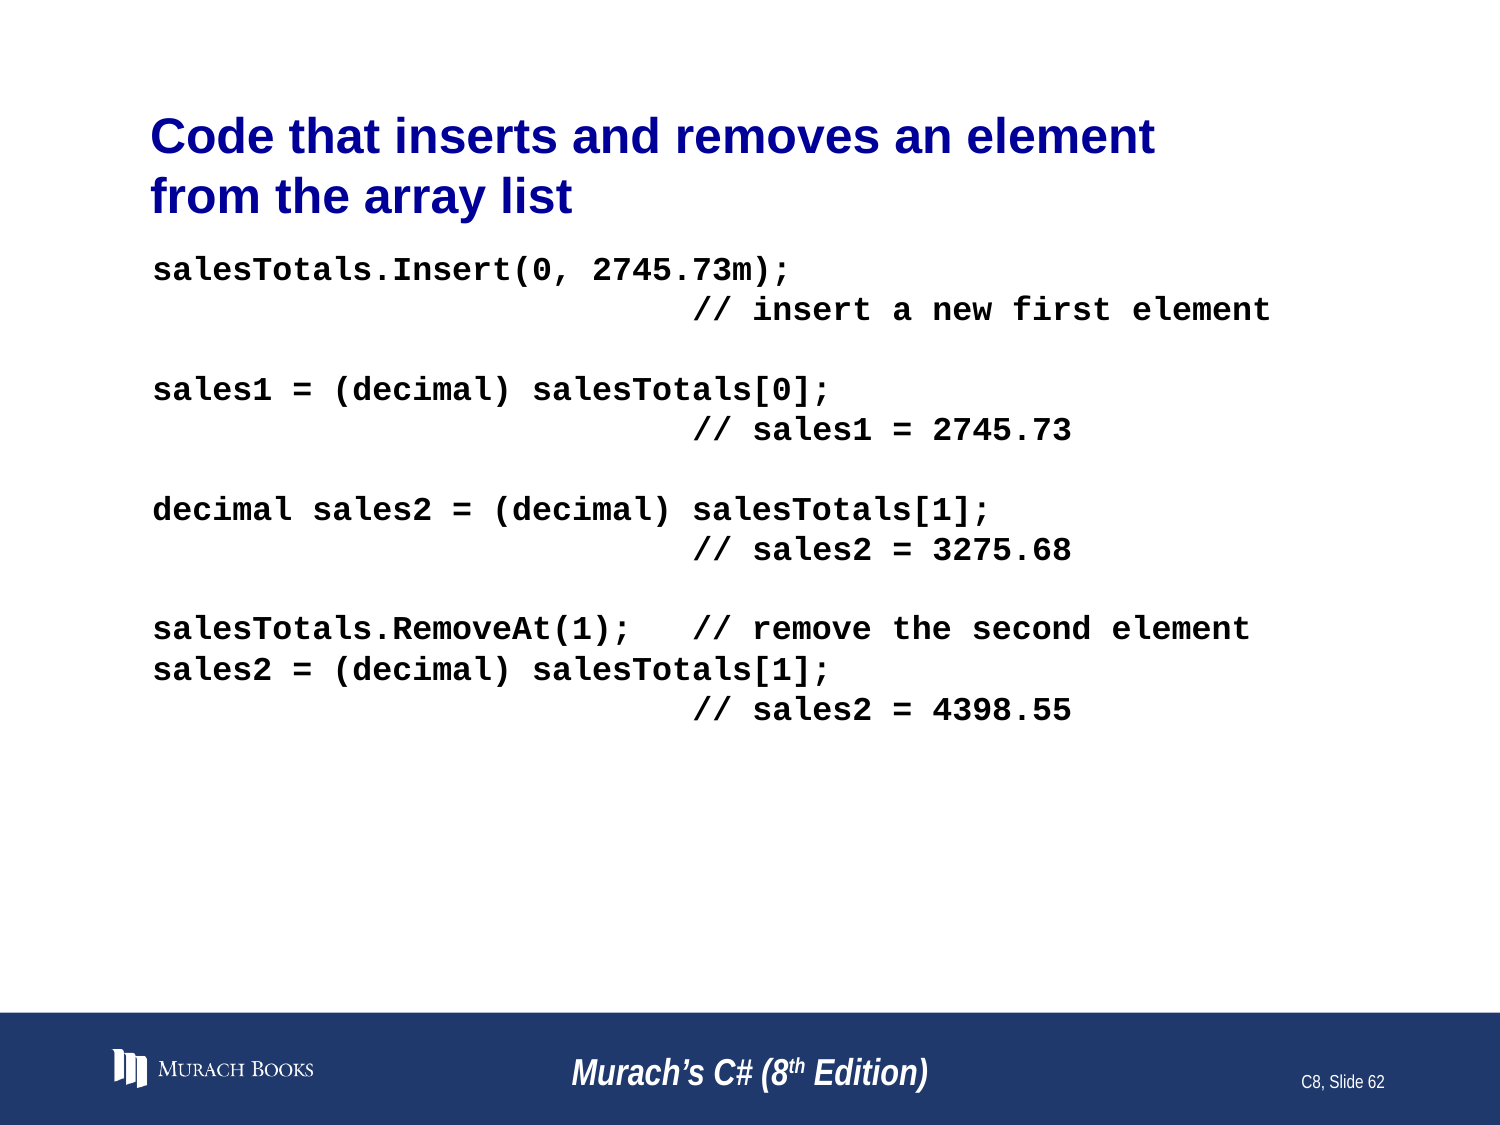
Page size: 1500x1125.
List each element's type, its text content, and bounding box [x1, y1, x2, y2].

footer [12, 1025, 450, 1100]
slide_number C8, Slide 62 [1087, 1025, 1400, 1100]
title Code that inserts and removes an element from the array list [150, 102, 1350, 224]
list salesTotals.Insert(0, 2745.73m); // insert a new first element sales1 = (decimal) salesTotals[0]; // sales1 = 2745.73 decimal sales2 = (decimal) salesTotals[1]; // sales2 = 3275.68 salesTotals.RemoveAt(1); // remove the second element sales2 = (decimal) salesTotals[1]; // sales2 = 4398.55 [137, 239, 1350, 978]
slide_number Murach’s C# (8th Edition) [450, 1025, 1050, 1100]
